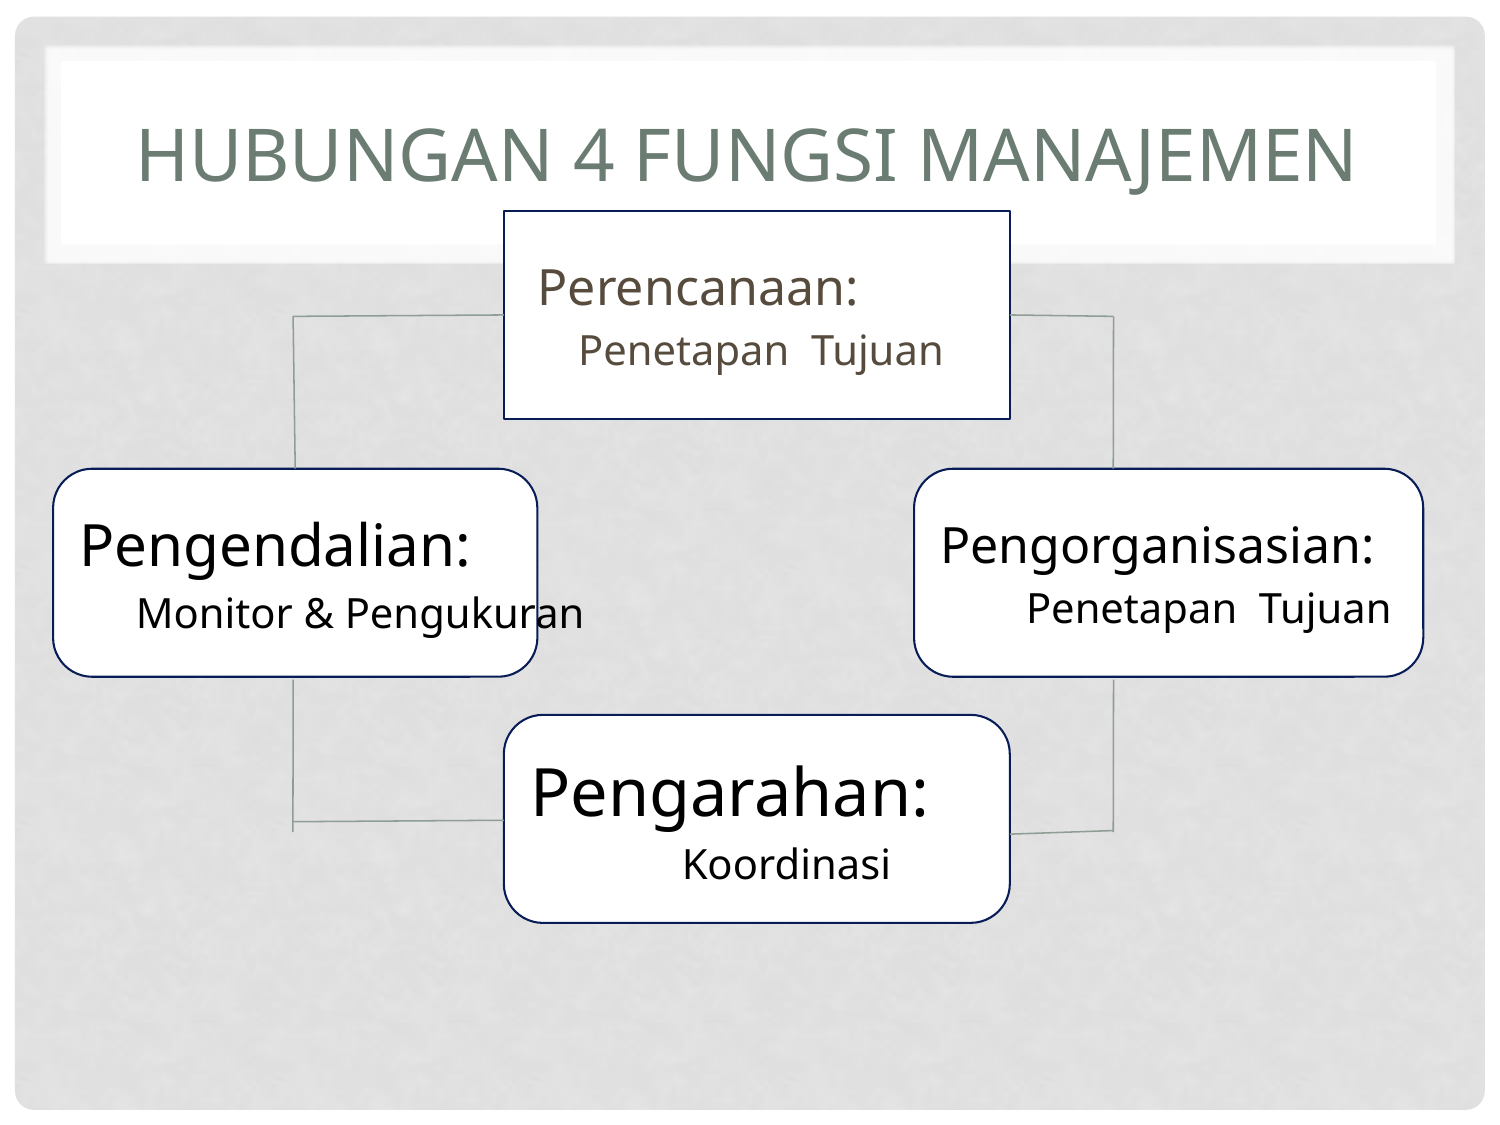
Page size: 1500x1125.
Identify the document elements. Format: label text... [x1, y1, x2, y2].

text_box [292, 317, 296, 469]
text_box Pengarahan: Koordinasi [503, 714, 1010, 923]
title Hubungan 4 Fungsi Manajemen [69, 66, 1425, 238]
text_box Pengendalian: Monitor & Pengukuran [53, 468, 538, 677]
list Perencanaan: Penetapan Tujuan [503, 210, 1010, 419]
text_box Pengorganisasian: Penetapan Tujuan [914, 468, 1424, 677]
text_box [1009, 830, 1114, 835]
